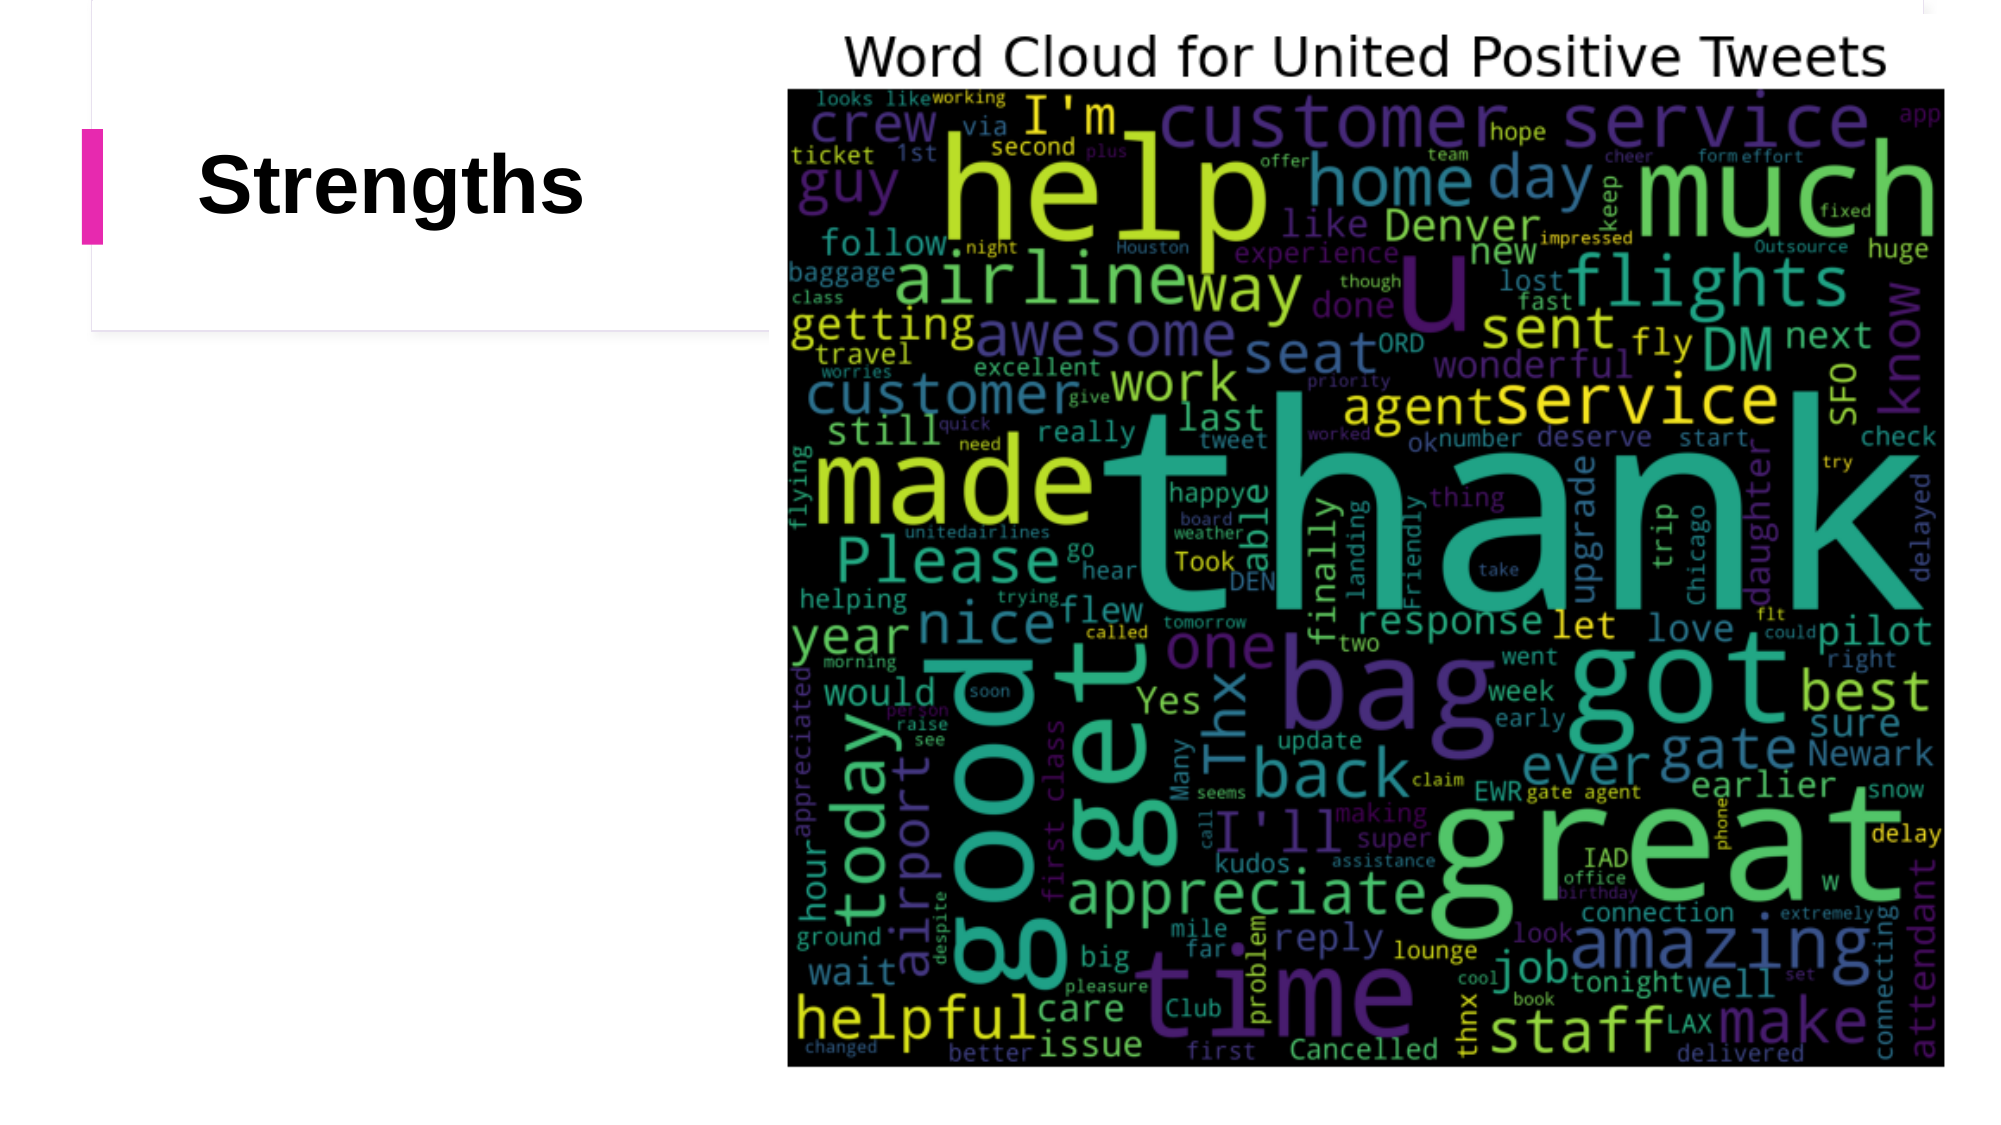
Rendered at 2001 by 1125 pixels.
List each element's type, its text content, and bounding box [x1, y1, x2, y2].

picture [768, 14, 2000, 1090]
title Strengths [183, 90, 763, 284]
